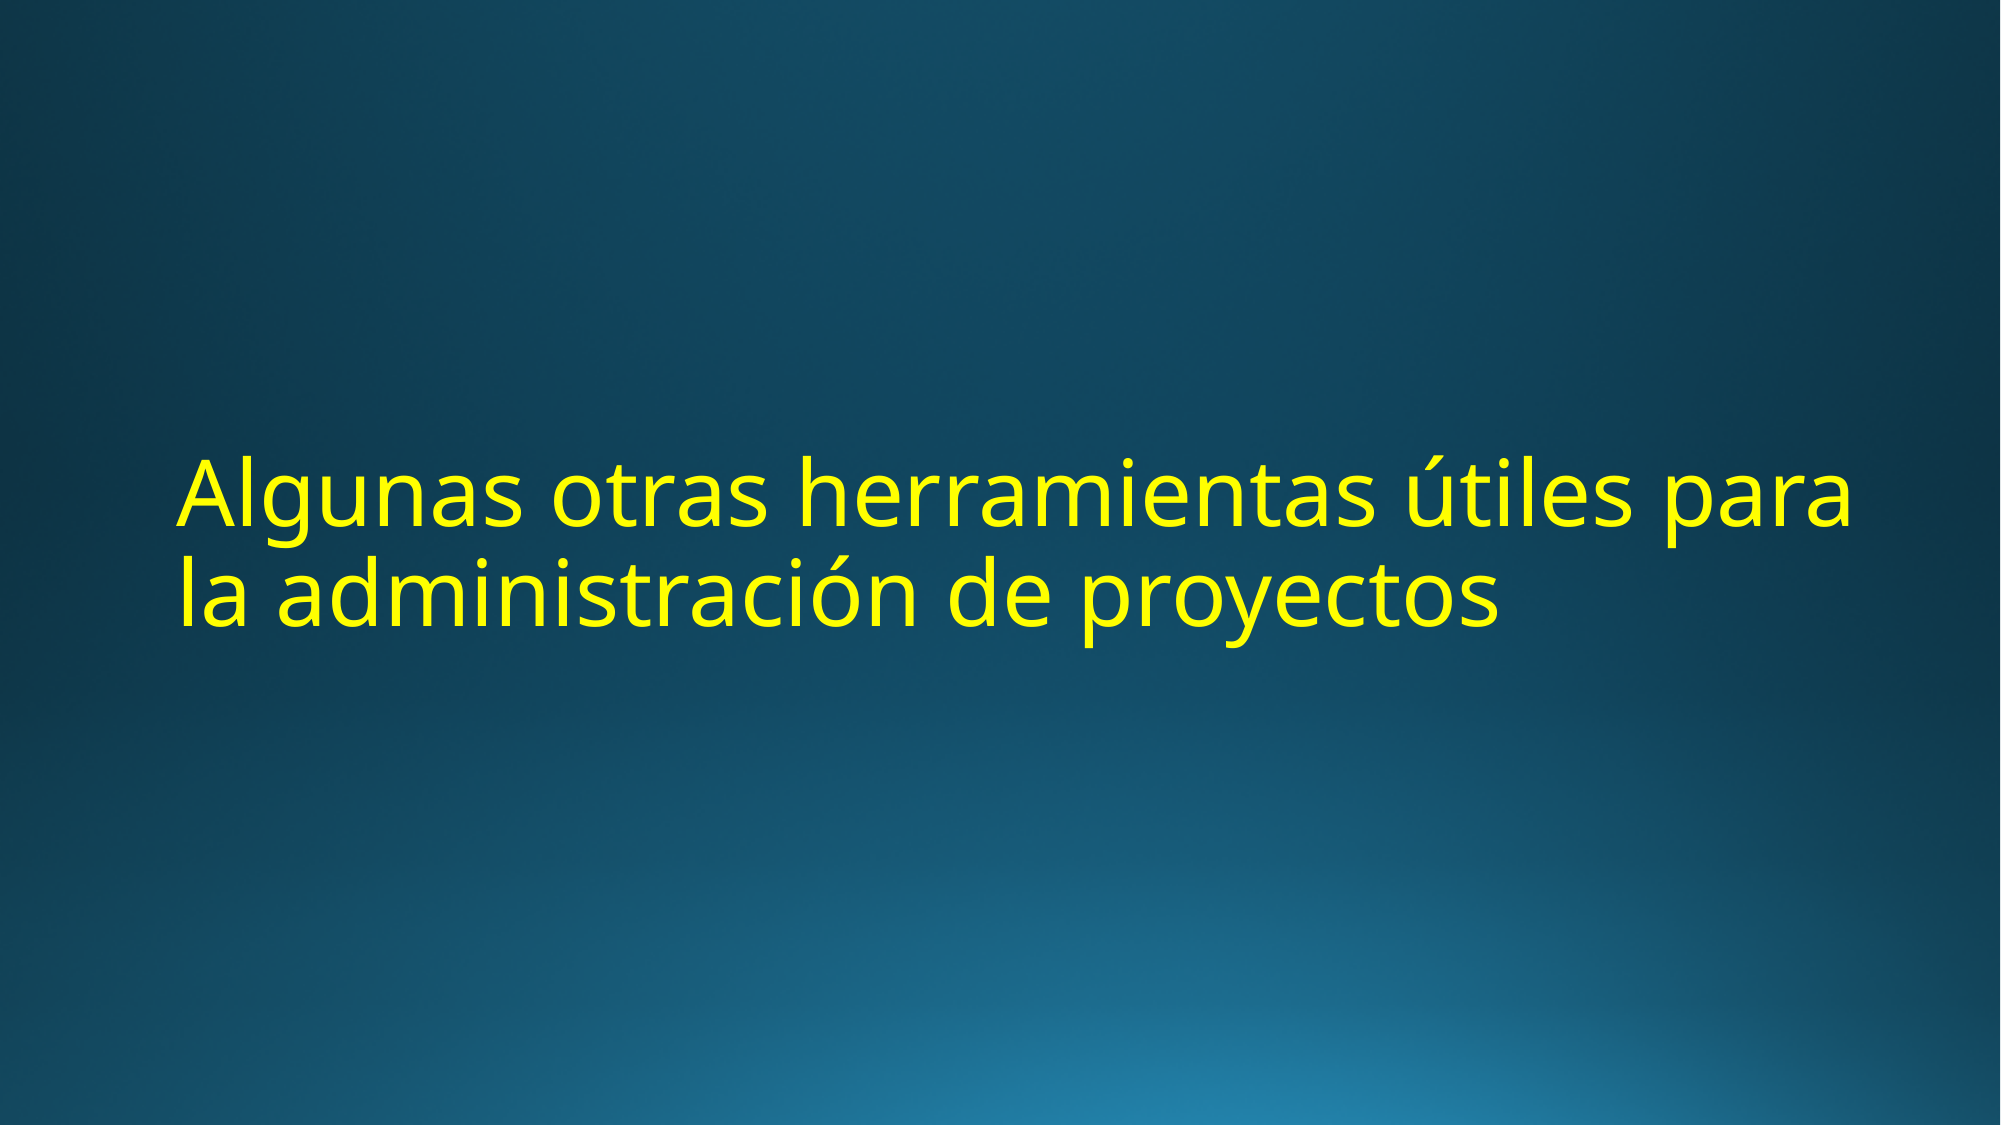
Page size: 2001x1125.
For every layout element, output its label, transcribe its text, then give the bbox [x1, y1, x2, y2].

title Algunas otras herramientas útiles para la administración de proyectos [161, 438, 1887, 656]
picture [0, 0, 2001, 1125]
